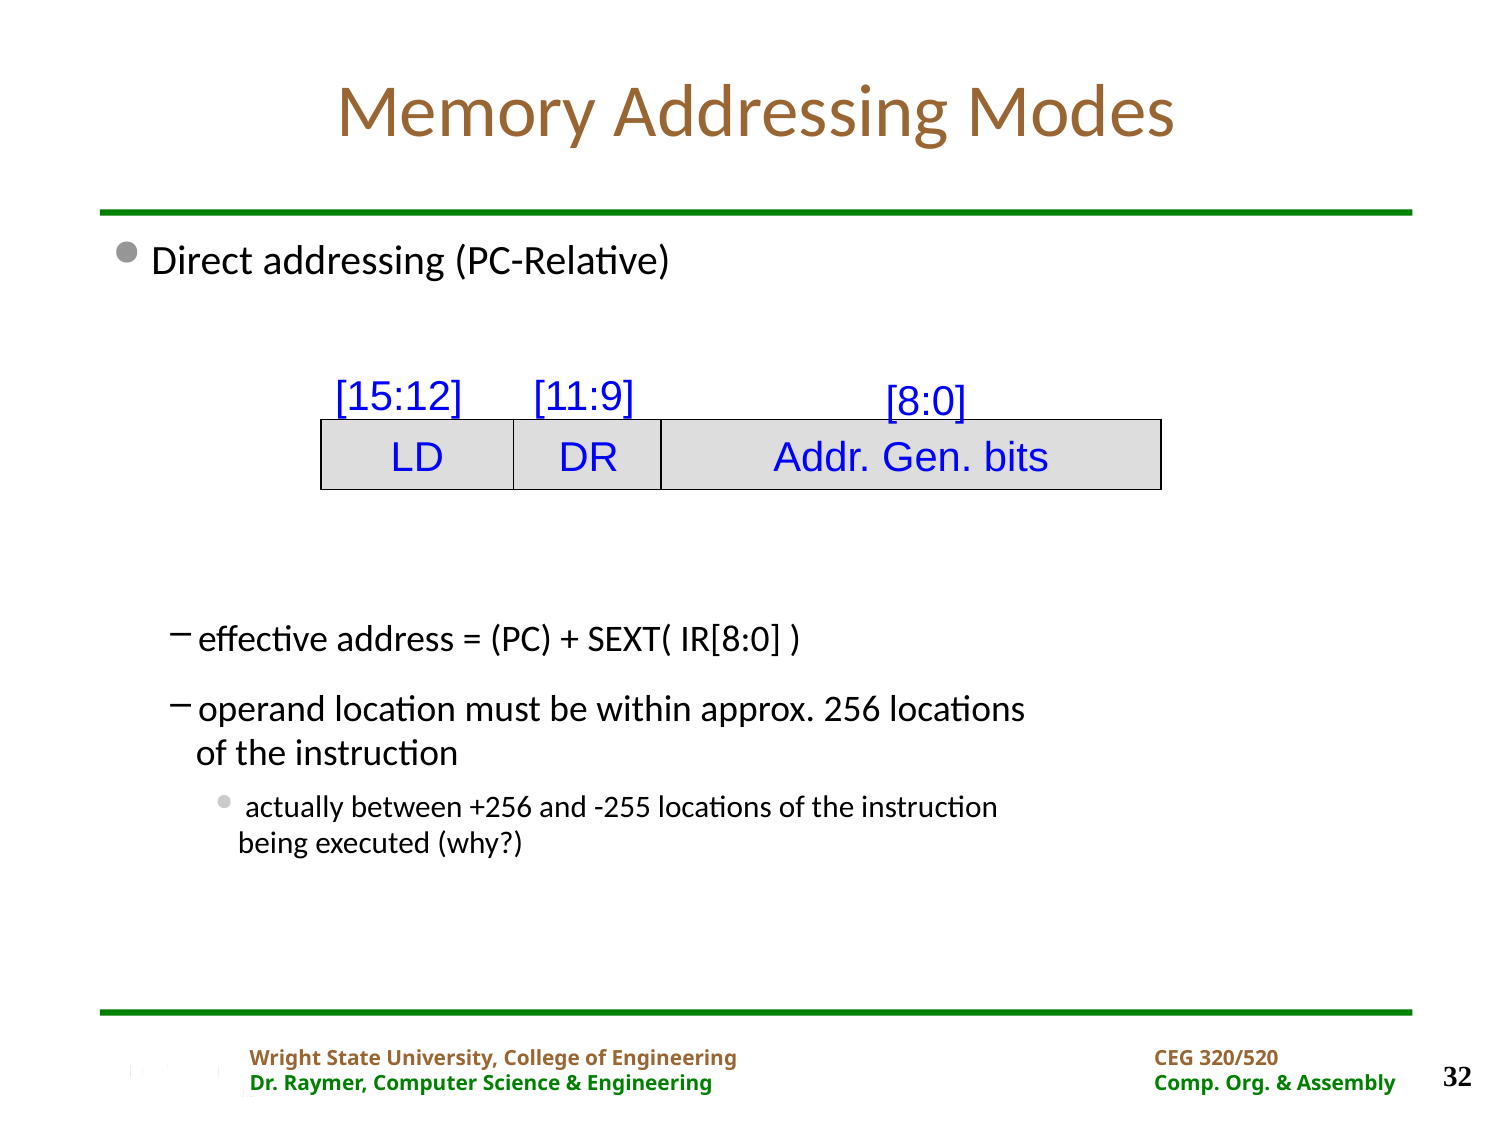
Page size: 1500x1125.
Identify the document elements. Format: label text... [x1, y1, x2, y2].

list Direct addressing (PC-Relative) effective address = (PC) + SEXT( IR[8:0] ) operand location must be within approx. 256 locations of the instruction actually between +256 and -255 locations of the instruction being executed (why?) [99, 224, 1413, 1001]
title Memory Addressing Modes [12, 12, 1500, 201]
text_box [320, 360, 1162, 490]
